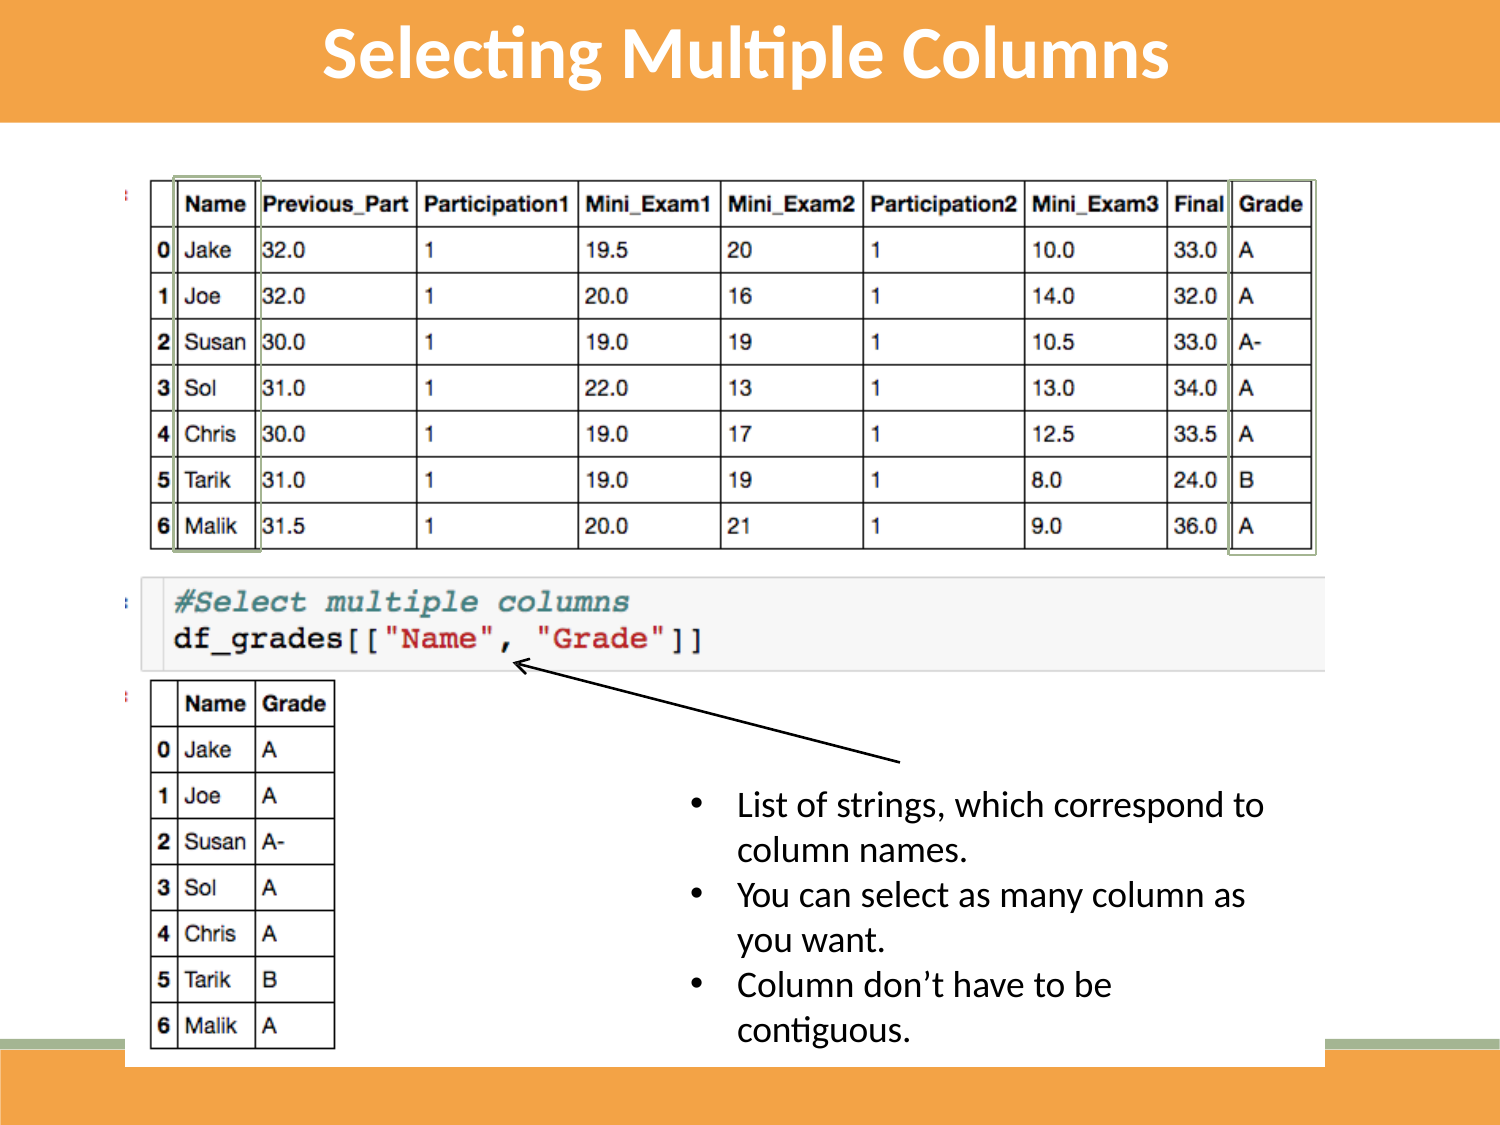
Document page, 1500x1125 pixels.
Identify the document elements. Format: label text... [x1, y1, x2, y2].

title Selecting Multiple Columns [179, 1, 1321, 173]
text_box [124, 174, 1326, 1067]
